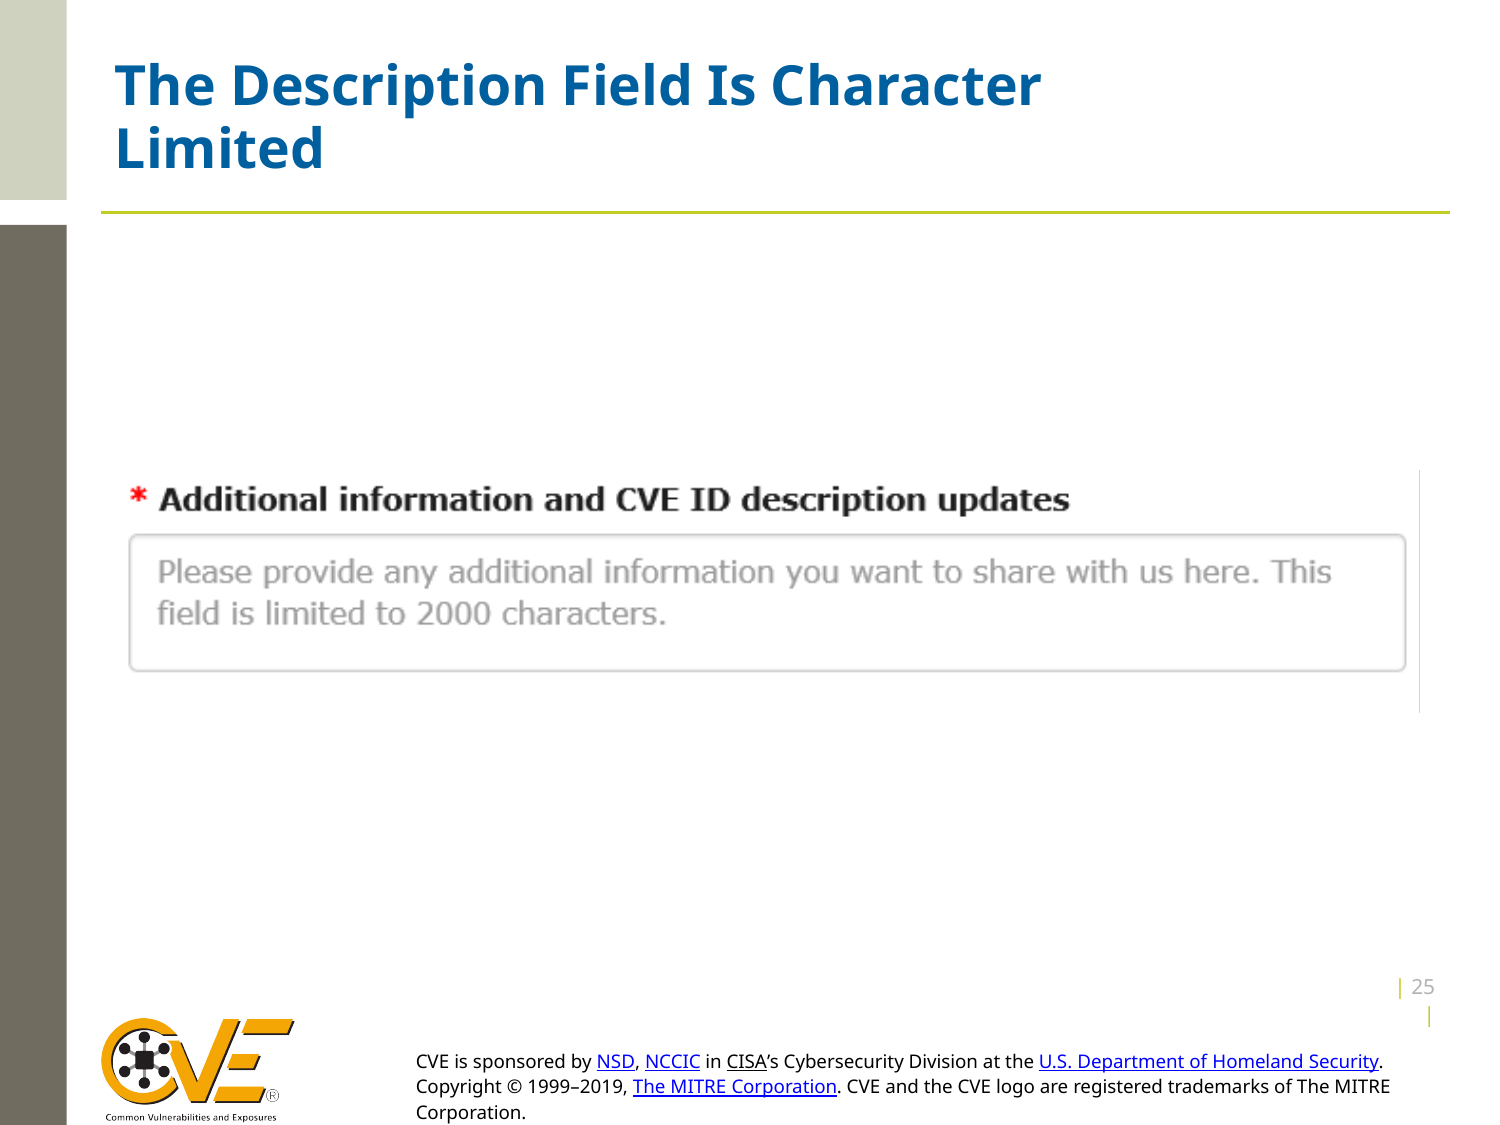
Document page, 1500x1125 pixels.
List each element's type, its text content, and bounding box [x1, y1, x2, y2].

slide_number | 25 | [1368, 1004, 1450, 1035]
picture [101, 1018, 295, 1123]
title The Description Field Is Character Limited [99, 45, 1248, 188]
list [113, 470, 1420, 714]
